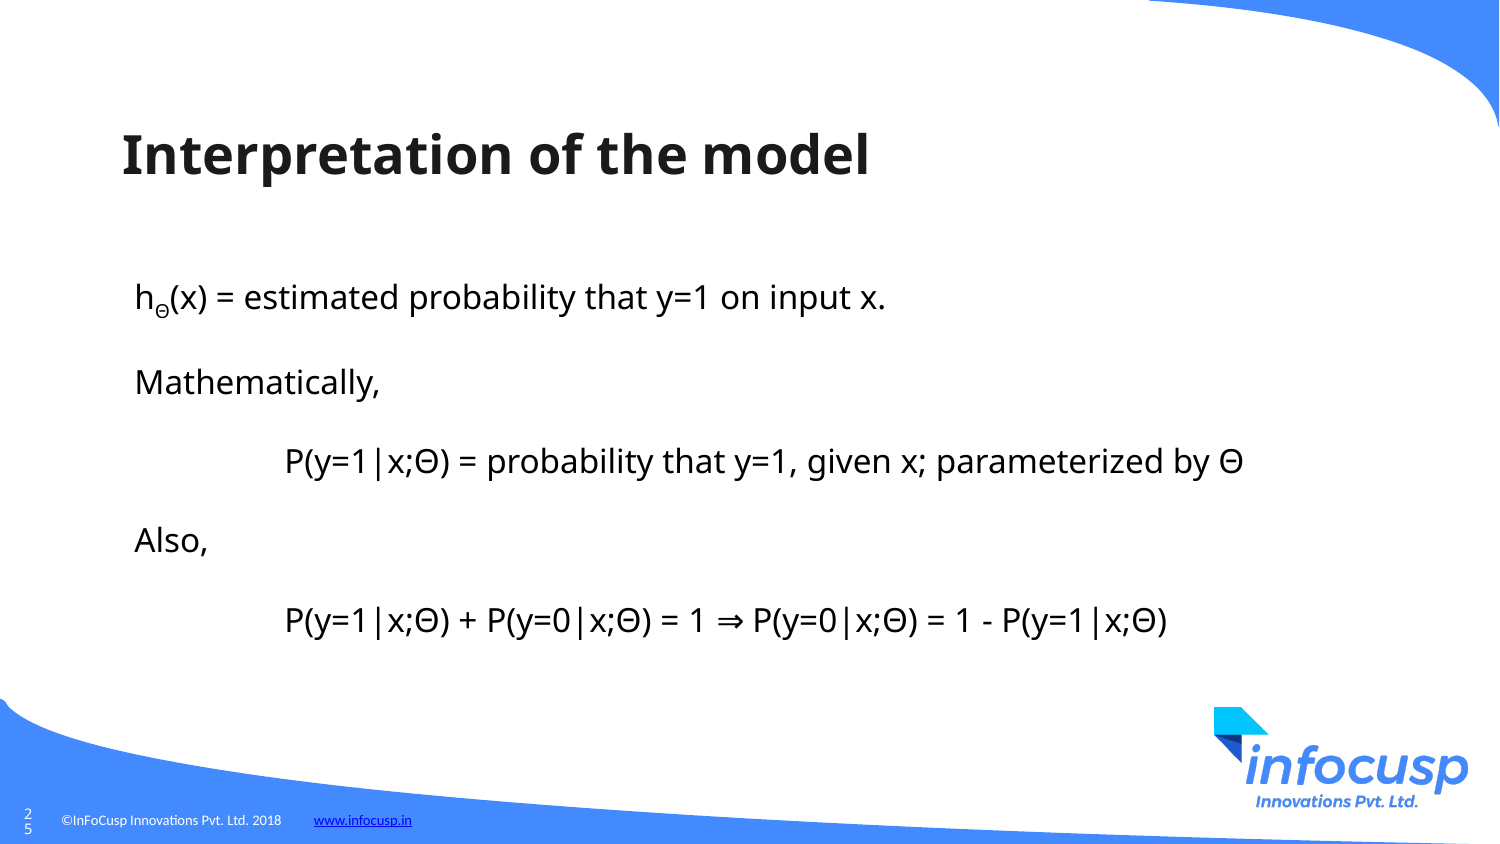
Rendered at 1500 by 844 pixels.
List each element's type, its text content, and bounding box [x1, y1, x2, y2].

title Interpretation of the model [119, 100, 1381, 189]
picture [1214, 707, 1468, 808]
text_box hΘ(x) = estimated probability that y=1 on input x. Mathematically, P(y=1|x;Θ) = probability that y=1, given x; parameterized by Θ Also, P(y=1|x;Θ) + P(y=0|x;Θ) = 1 ⇒ P(y=0|x;Θ) = 1 - P(y=1|x;Θ) [119, 254, 1381, 706]
slide_number ‹#› [20, 805, 44, 829]
